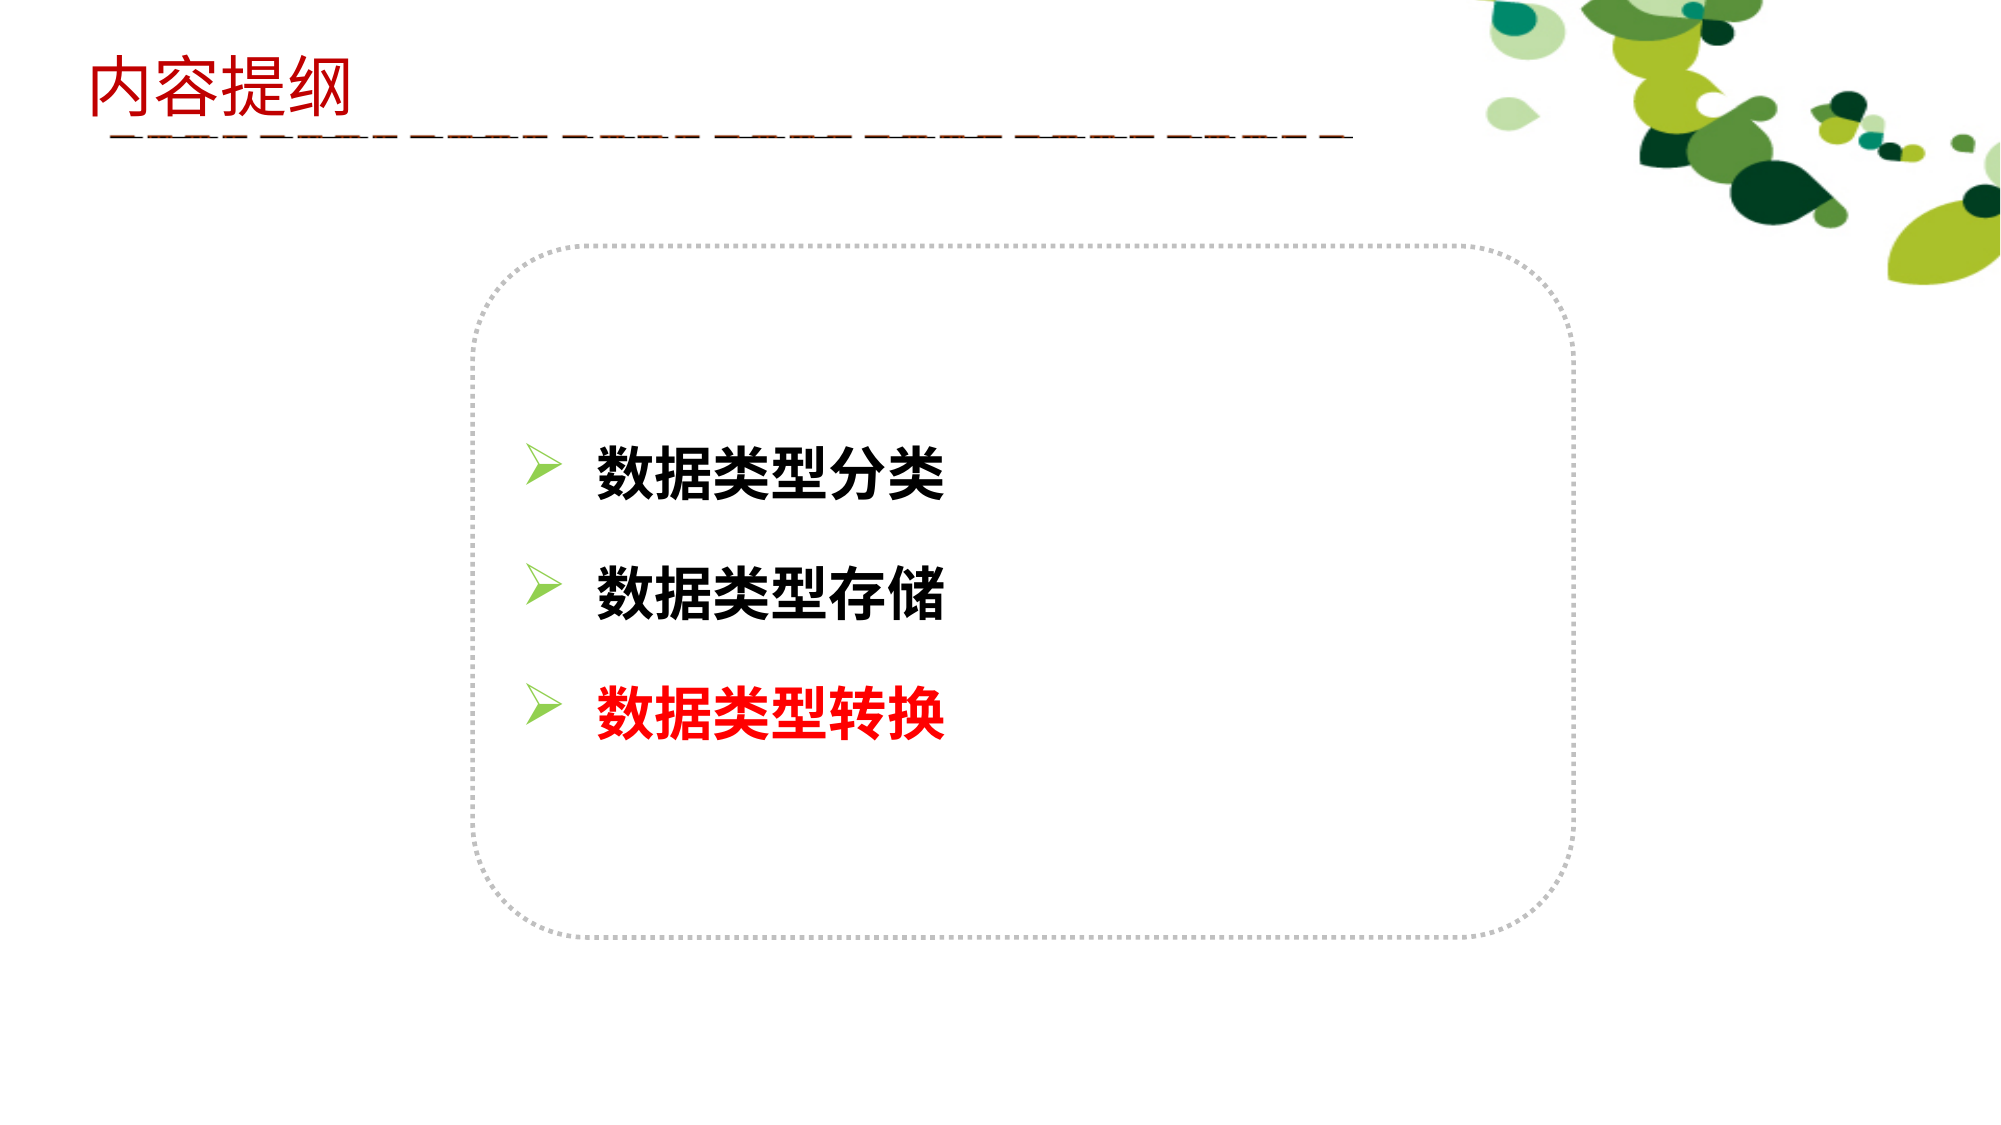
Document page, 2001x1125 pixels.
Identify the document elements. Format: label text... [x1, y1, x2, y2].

text_box 数据类型分类 数据类型存储 数据类型转换 [472, 246, 1574, 938]
text_box 内容提纲 [72, 37, 424, 133]
picture [0, 0, 2001, 1125]
